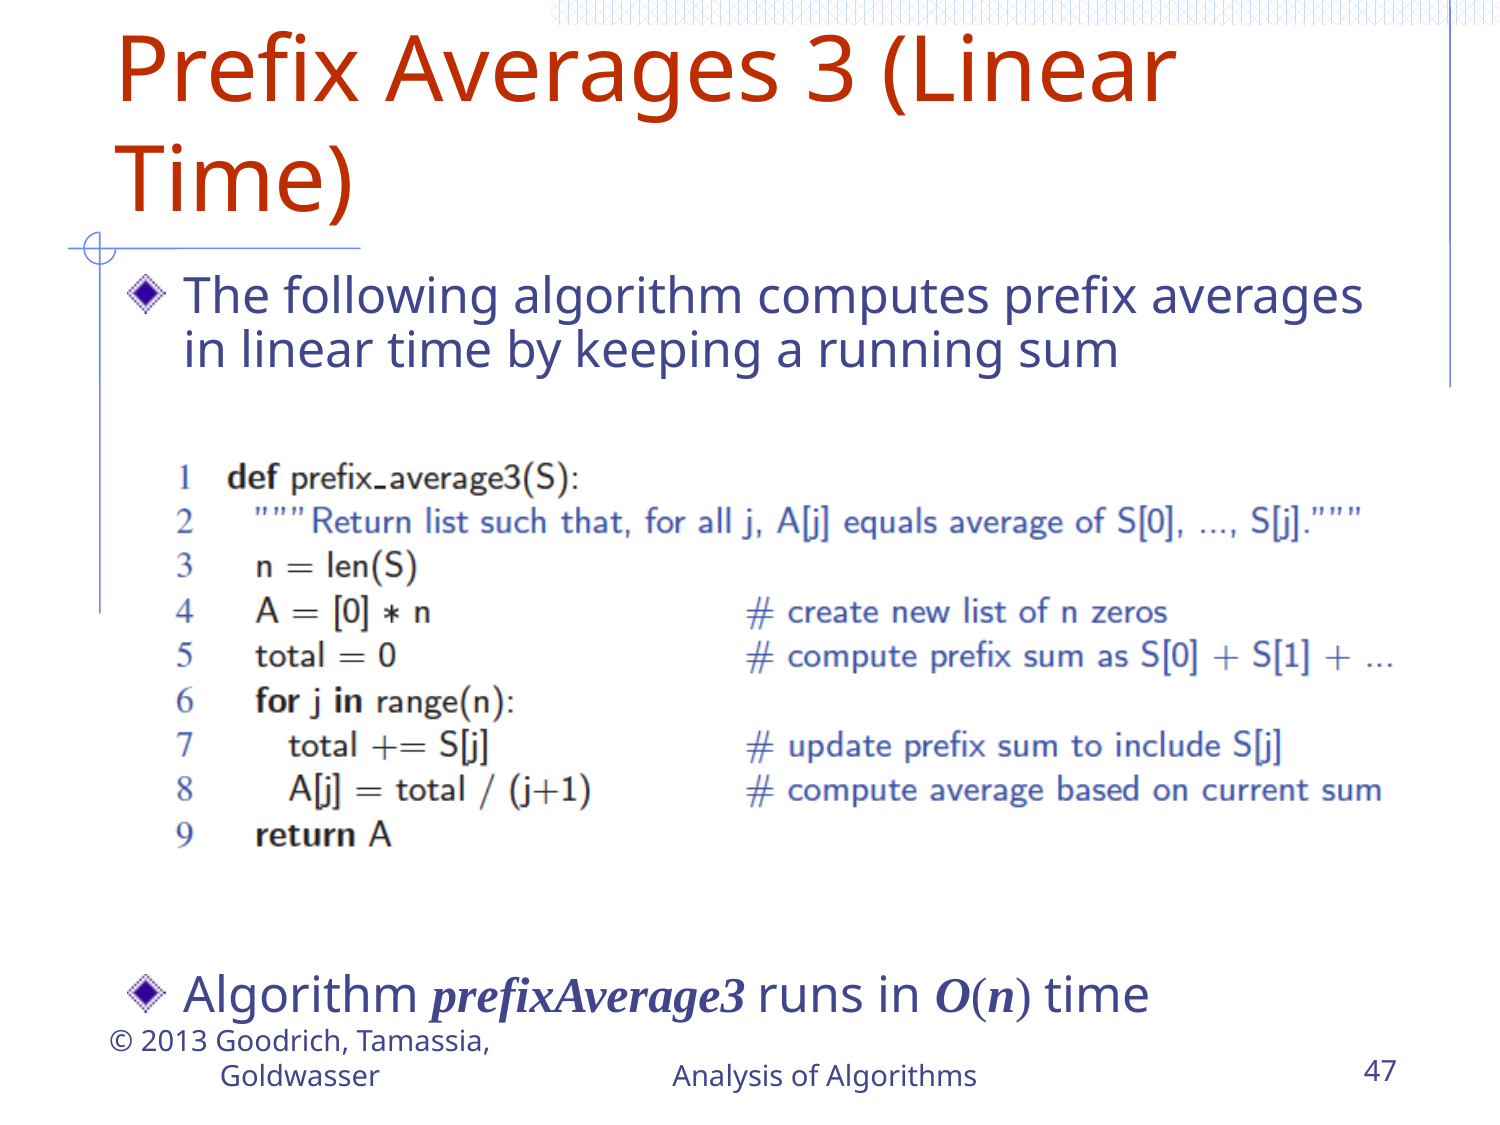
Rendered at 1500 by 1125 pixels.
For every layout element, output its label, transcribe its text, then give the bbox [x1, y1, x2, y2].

text_box The following algorithm computes prefix averages in linear time by keeping a running sum [112, 262, 1400, 388]
slide_number 47 [1099, 1024, 1413, 1101]
footer Analysis of Algorithms [588, 1050, 1063, 1101]
text_box Prefix Averages 3 (Linear Time) [99, 50, 1438, 238]
picture [149, 437, 1438, 881]
picture [127, 974, 166, 1013]
picture [127, 274, 166, 314]
text_box Algorithm prefixAverage3 runs in O(n) time [112, 962, 1400, 1050]
slide_number © 2013 Goodrich, Tamassia, Goldwasser [12, 1024, 588, 1101]
